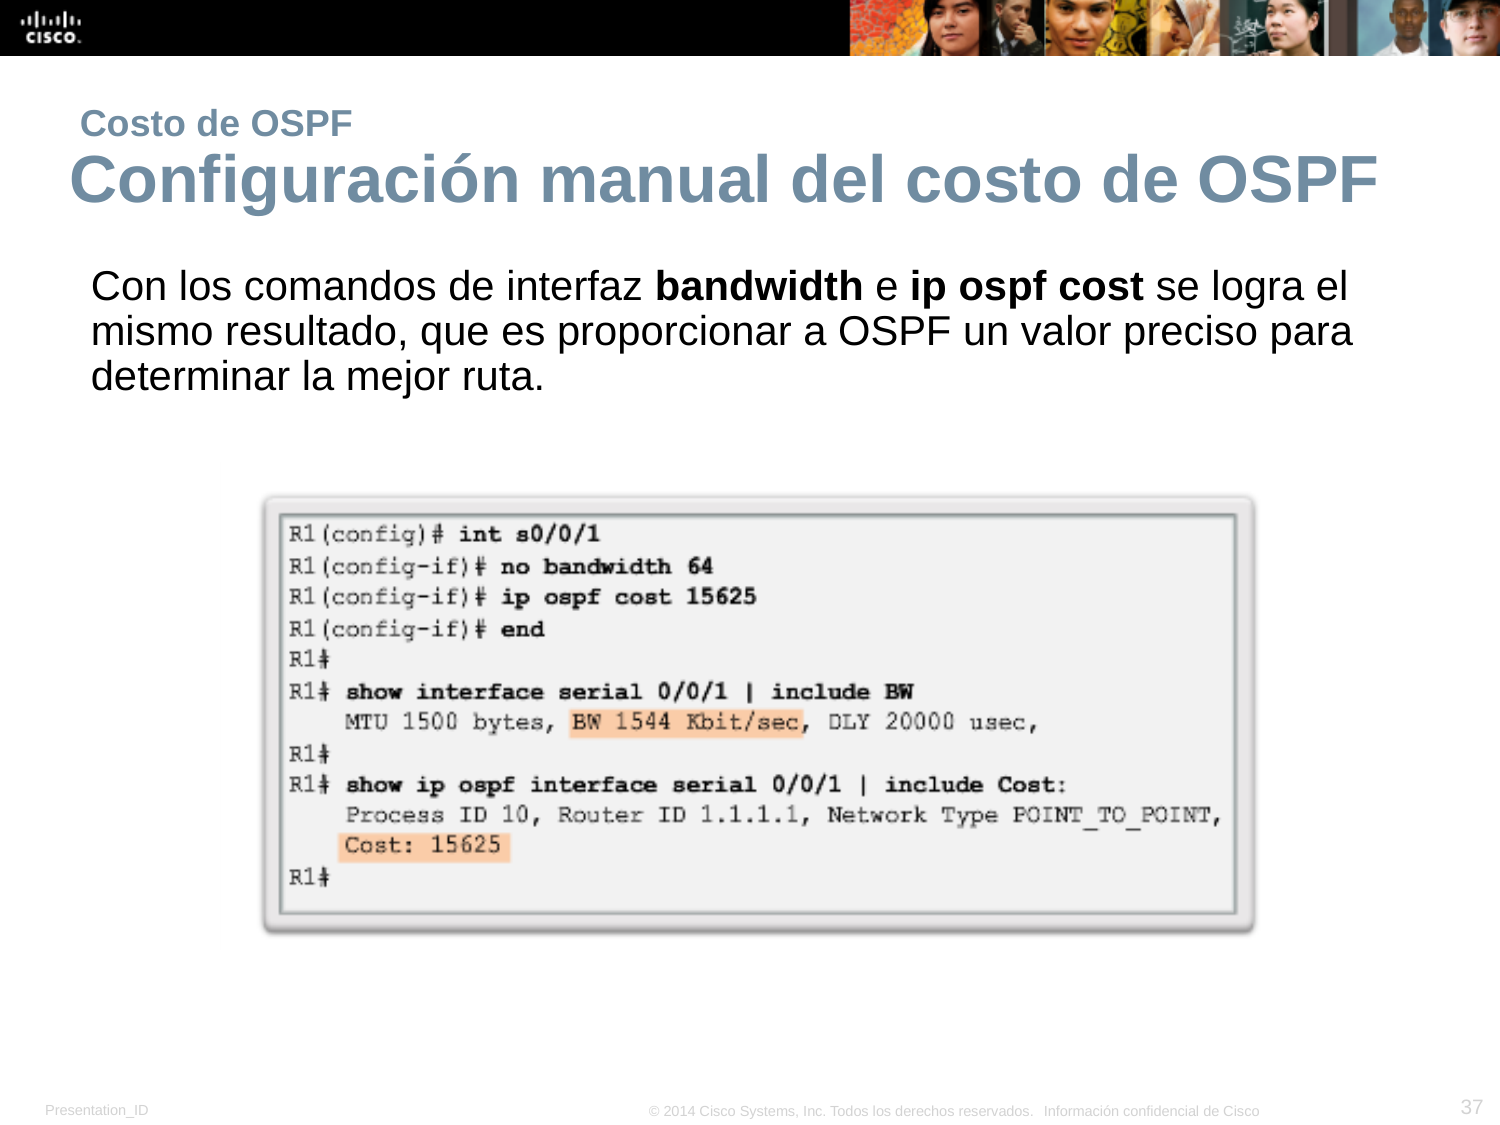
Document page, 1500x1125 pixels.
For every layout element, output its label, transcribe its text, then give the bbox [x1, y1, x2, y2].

text_box Con los comandos de interfaz bandwidth e ip ospf cost se logra el mismo resultado, que es proporcionar a OSPF un valor preciso para determinar la mejor ruta. [76, 257, 1415, 407]
title Costo de OSPF Configuración manual del costo de OSPF [55, 80, 1444, 224]
picture [0, 0, 1500, 56]
picture [219, 461, 1272, 951]
